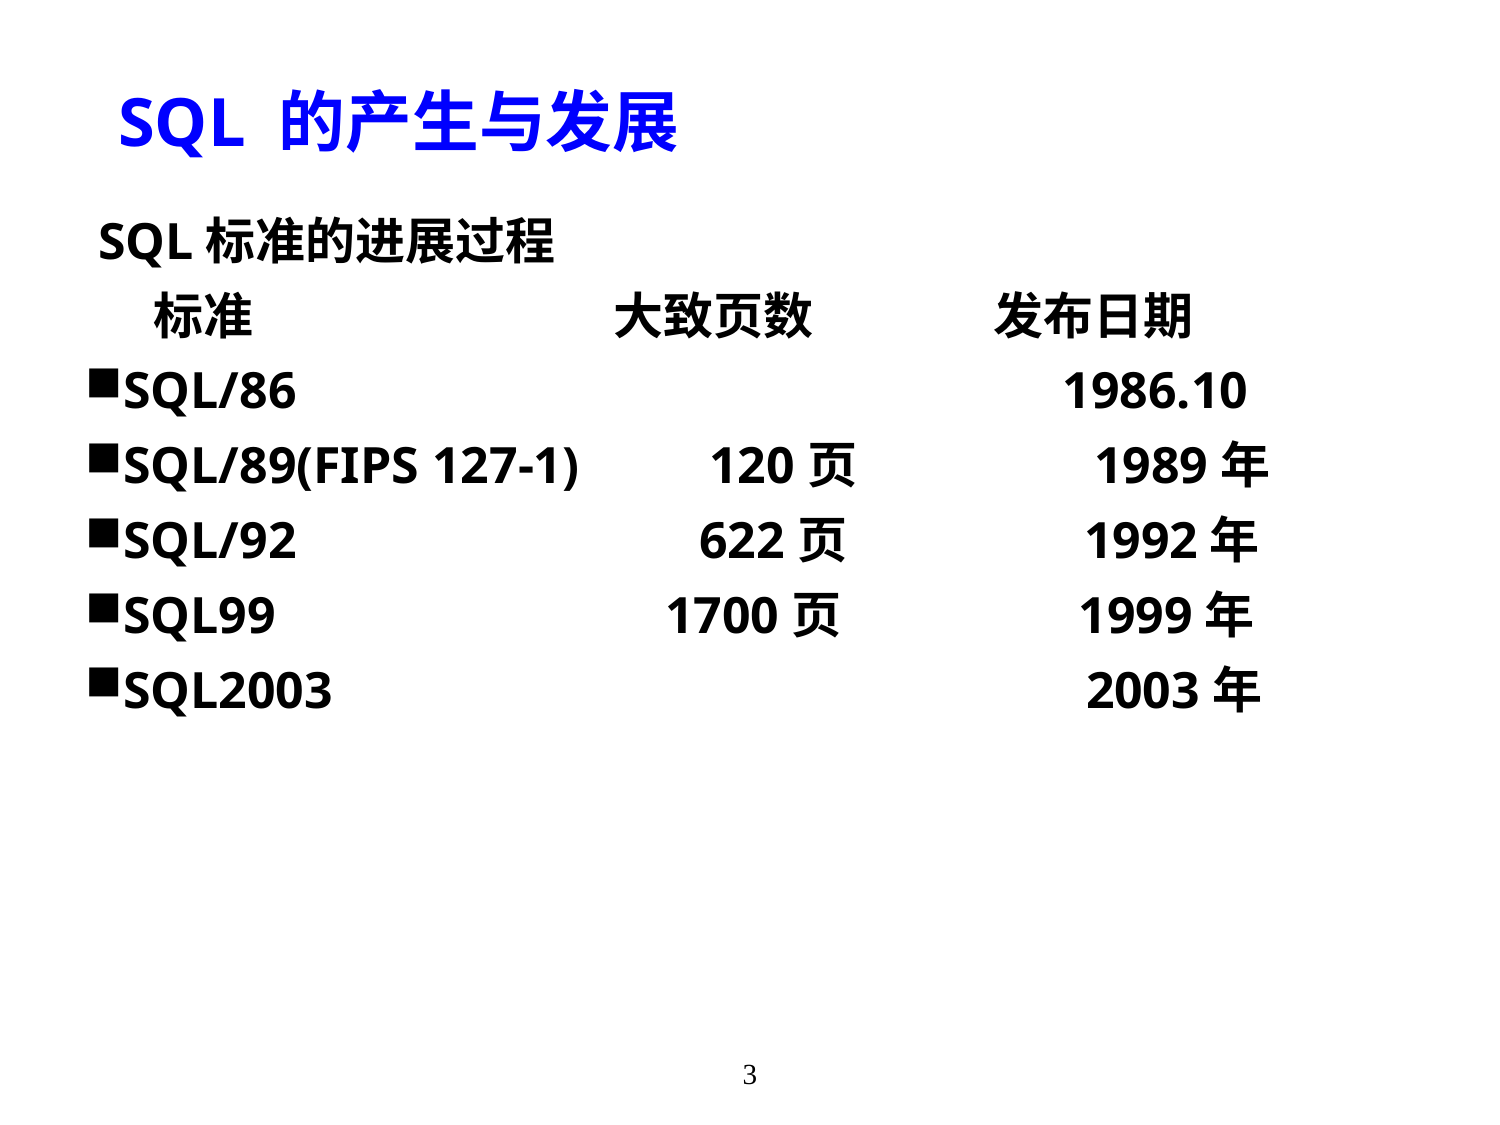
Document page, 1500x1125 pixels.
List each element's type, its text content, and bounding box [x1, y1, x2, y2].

title SQL 的产生与发展 [103, 59, 1397, 190]
list SQL标准的进展过程 标准 大致页数 发布日期 SQL/86 1986.10 SQL/89(FIPS 127-1) 120页 1989年 SQL/92 622页 1992年 SQL99 1700页 1999年 SQL2003 2003年 [70, 208, 1469, 1014]
footer 3 [496, 1042, 1004, 1103]
